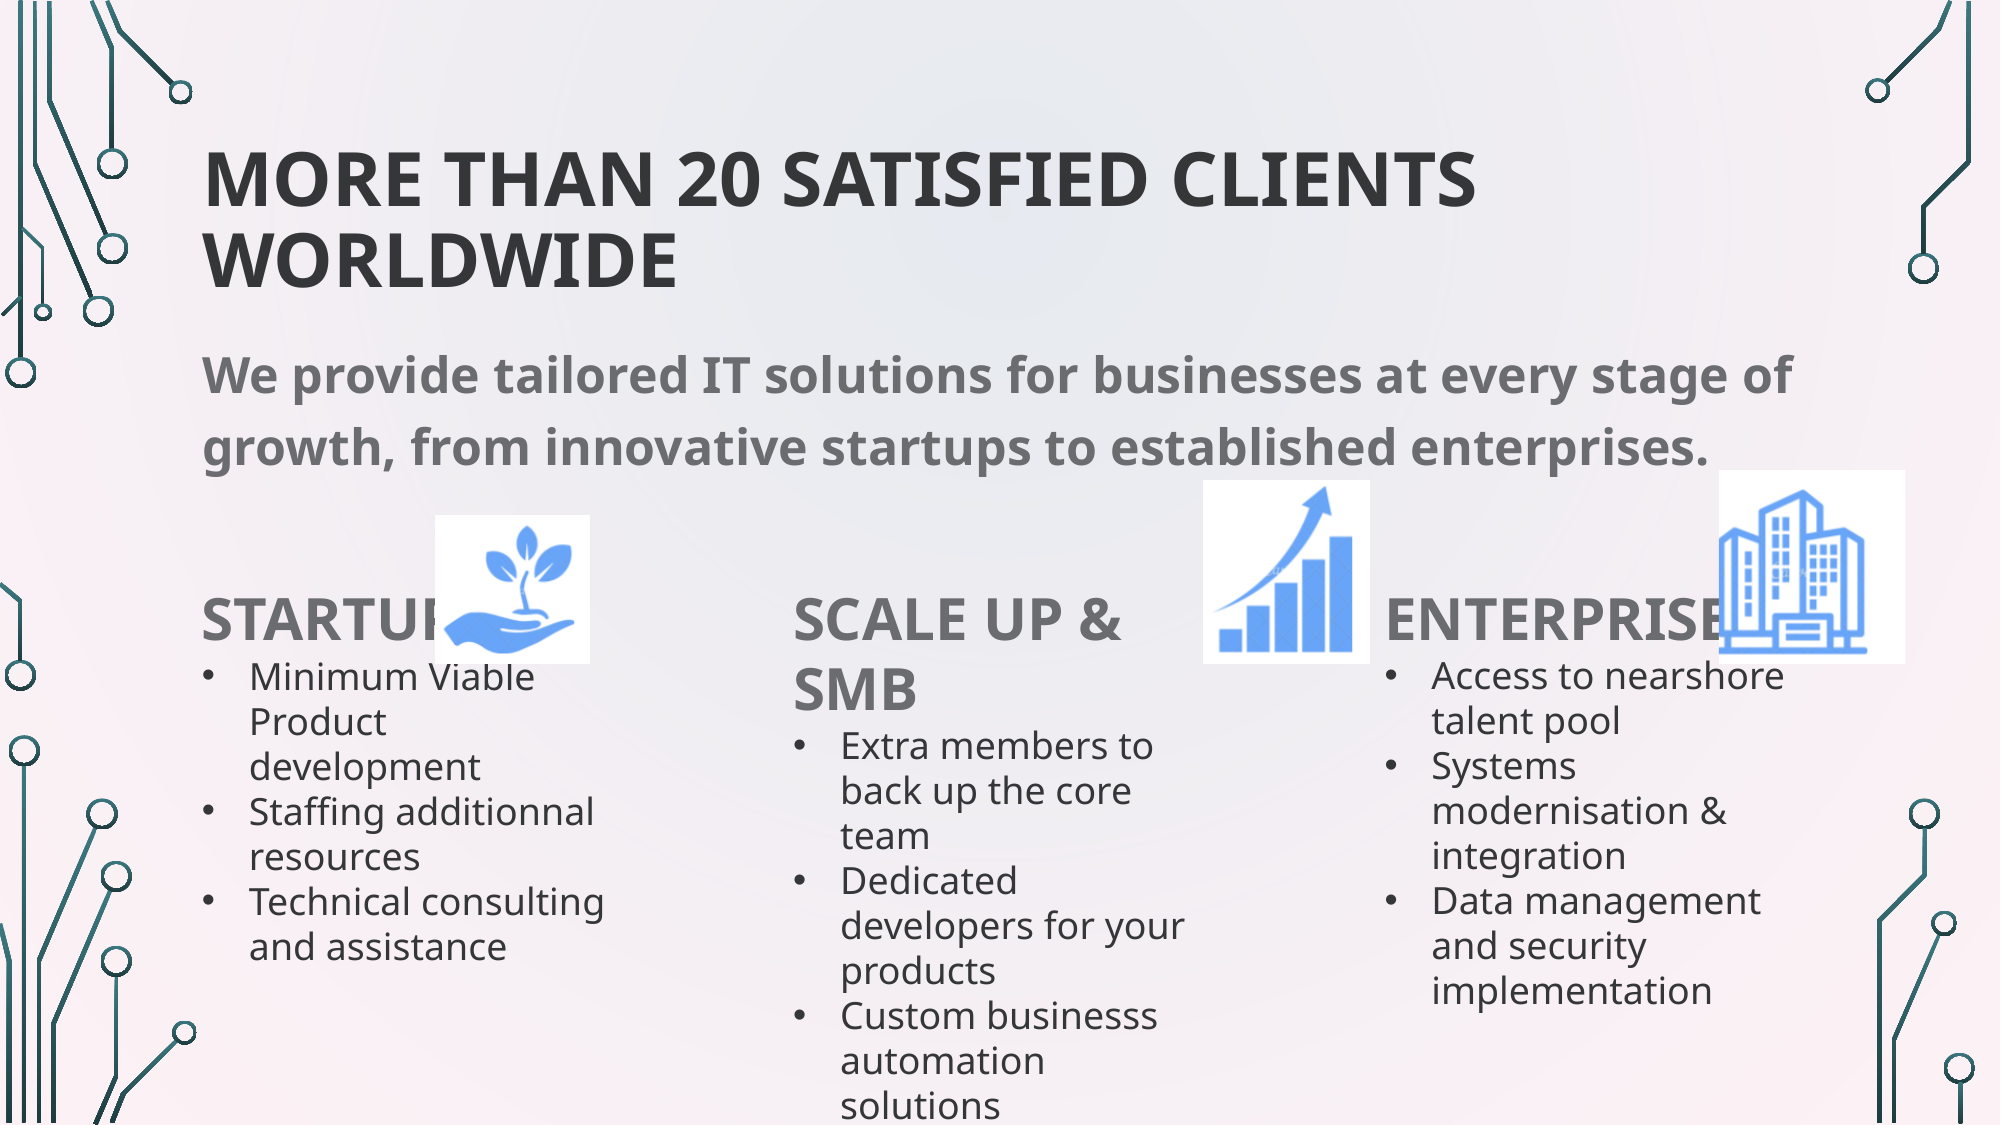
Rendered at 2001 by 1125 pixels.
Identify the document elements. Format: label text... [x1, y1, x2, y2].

title More Than 20 Satisfied Clients Worldwide [187, 101, 1813, 324]
list We provide tailored IT solutions for businesses at every stage of growth, from innovative startups to established enterprises. [187, 324, 1813, 492]
text_box Startup Minimum Viable Product development Staffing additionnal resources Technical consulting and assistance [187, 575, 631, 975]
picture [1202, 480, 1370, 664]
picture [1718, 469, 1906, 664]
text_box Scale up & SMB Extra members to back up the core team Dedicated developers for your products Custom businesss automation solutions [778, 574, 1222, 1125]
text_box Enterprise Access to nearshore talent pool Systems modernisation & integration Data management and security implementation [1369, 575, 1813, 1020]
picture [434, 515, 590, 664]
